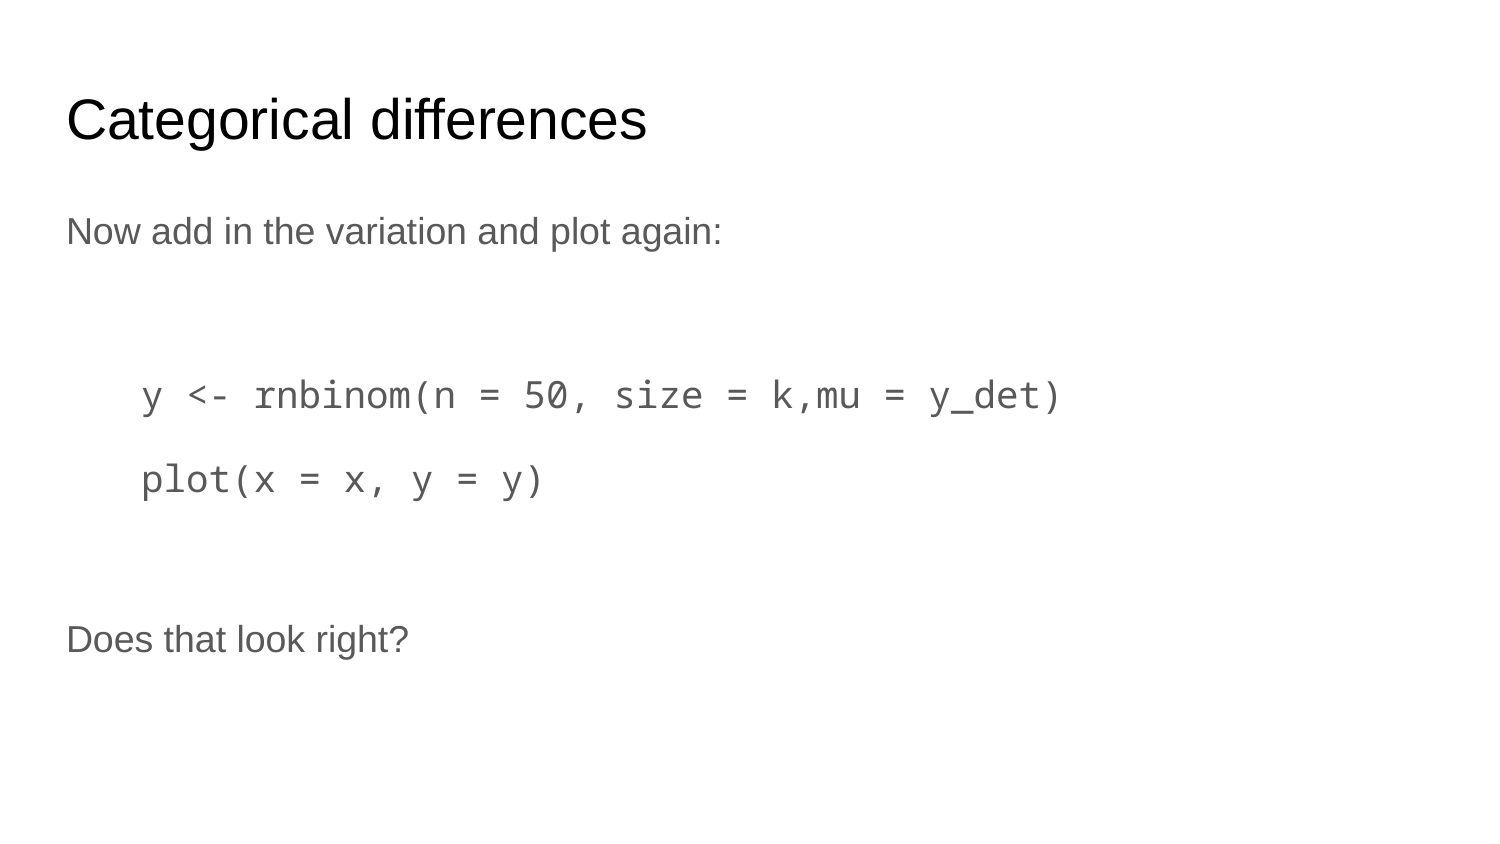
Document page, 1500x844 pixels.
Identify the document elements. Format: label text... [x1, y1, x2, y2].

title Categorical differences [51, 72, 1449, 167]
list Now add in the variation and plot again: y <- rnbinom(n = 50, size = k,mu = y_det) plot(x = x, y = y) Does that look right? [51, 189, 1449, 750]
